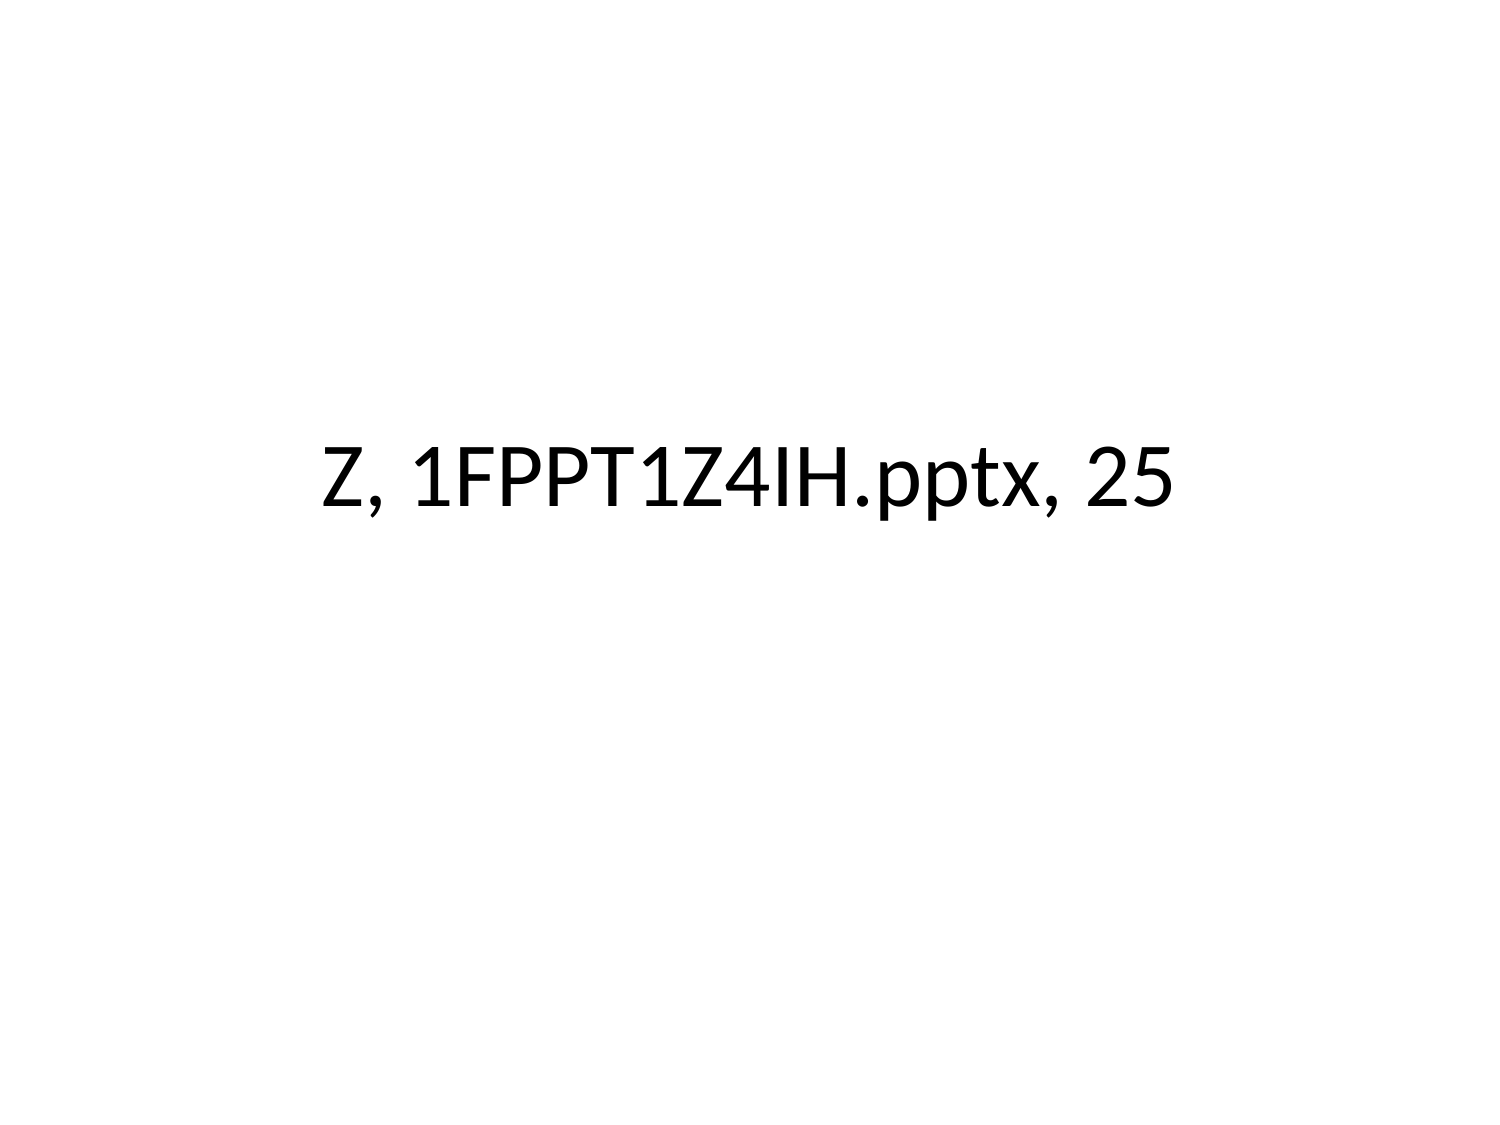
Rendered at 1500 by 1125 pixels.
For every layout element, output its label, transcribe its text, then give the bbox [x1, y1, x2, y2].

title Z, 1FPPT1Z4IH.pptx, 25 [112, 349, 1388, 591]
